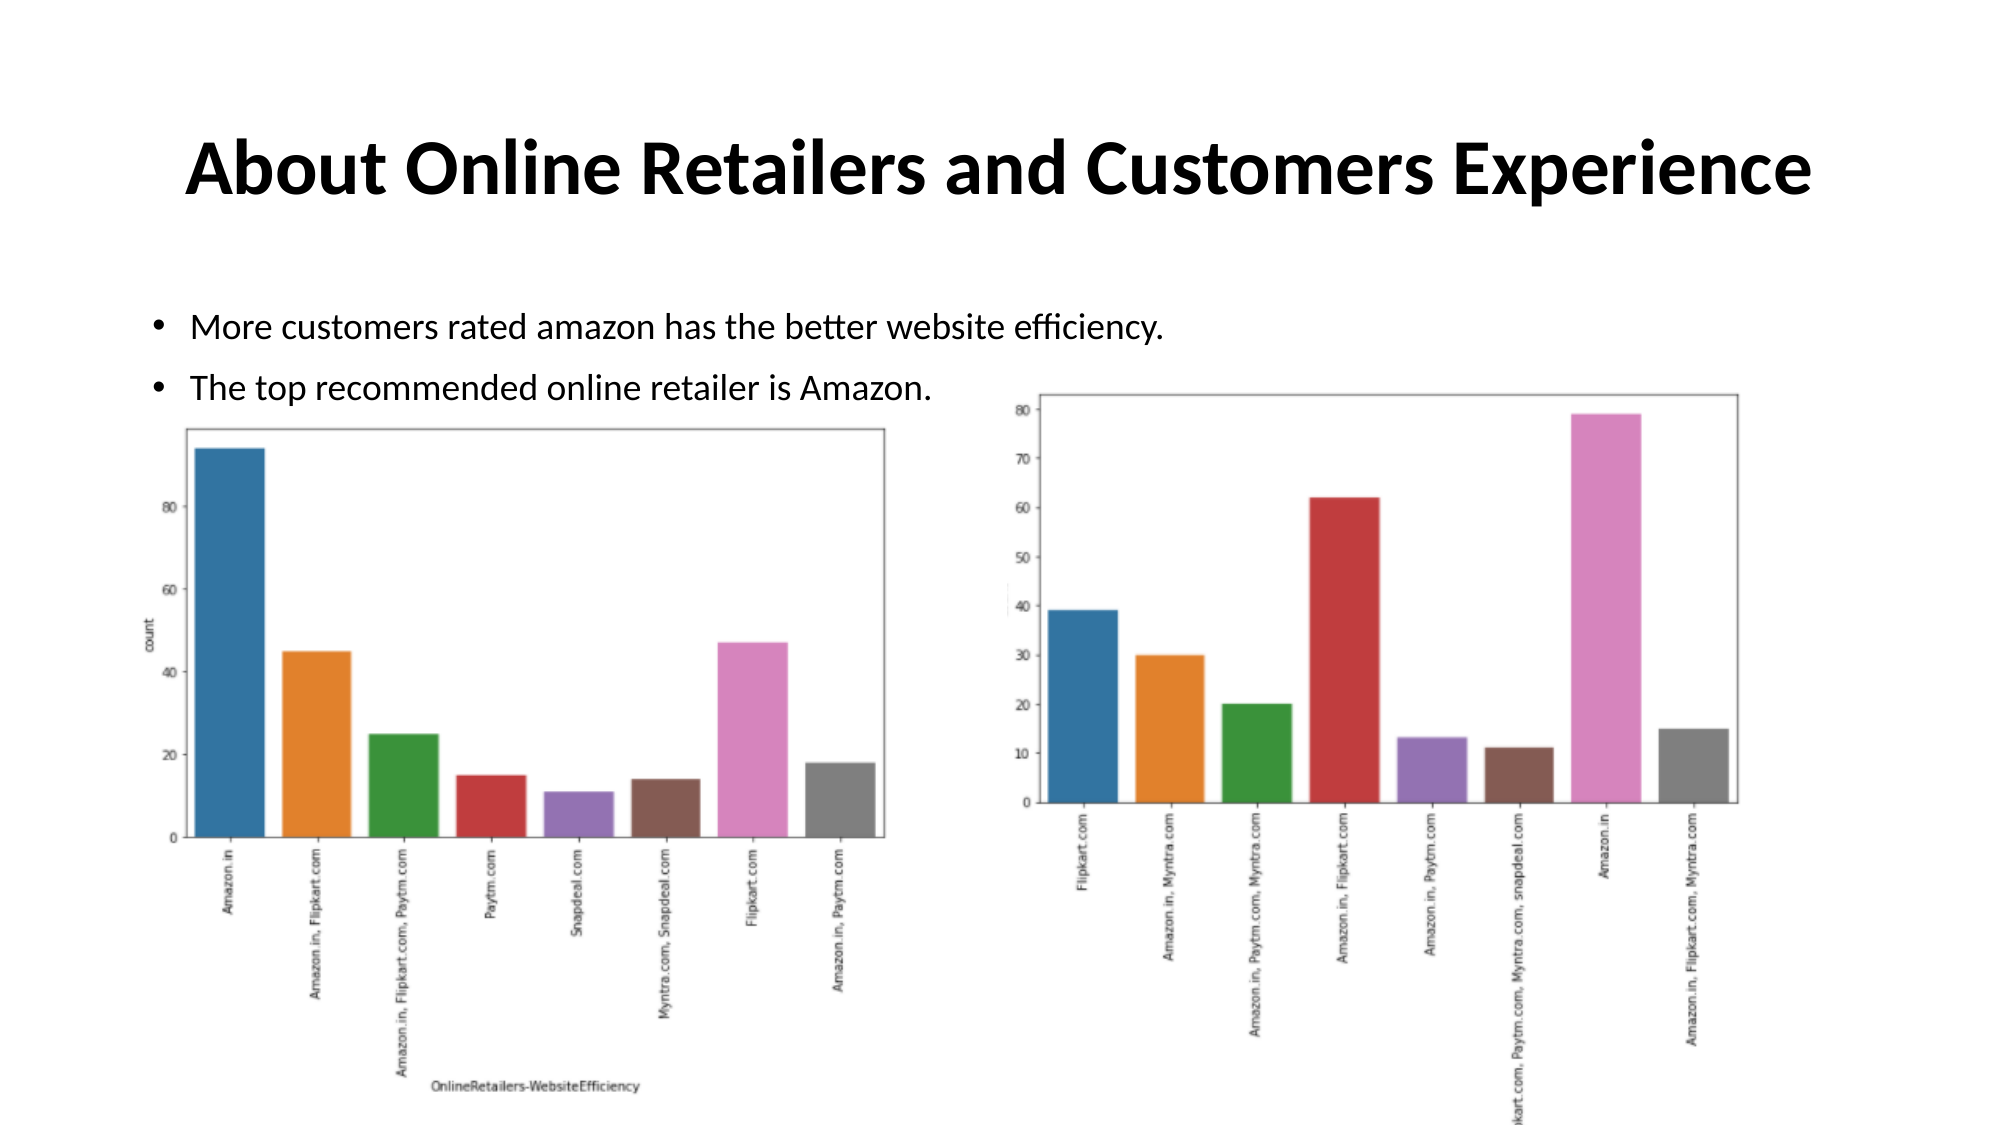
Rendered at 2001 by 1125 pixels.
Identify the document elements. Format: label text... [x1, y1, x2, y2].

picture [1007, 382, 1795, 1125]
list More customers rated amazon has the better website efficiency. The top recommended online retailer is Amazon. [137, 299, 1863, 1014]
picture [110, 410, 940, 1107]
title About Online Retailers and Customers Experience [137, 59, 1863, 278]
